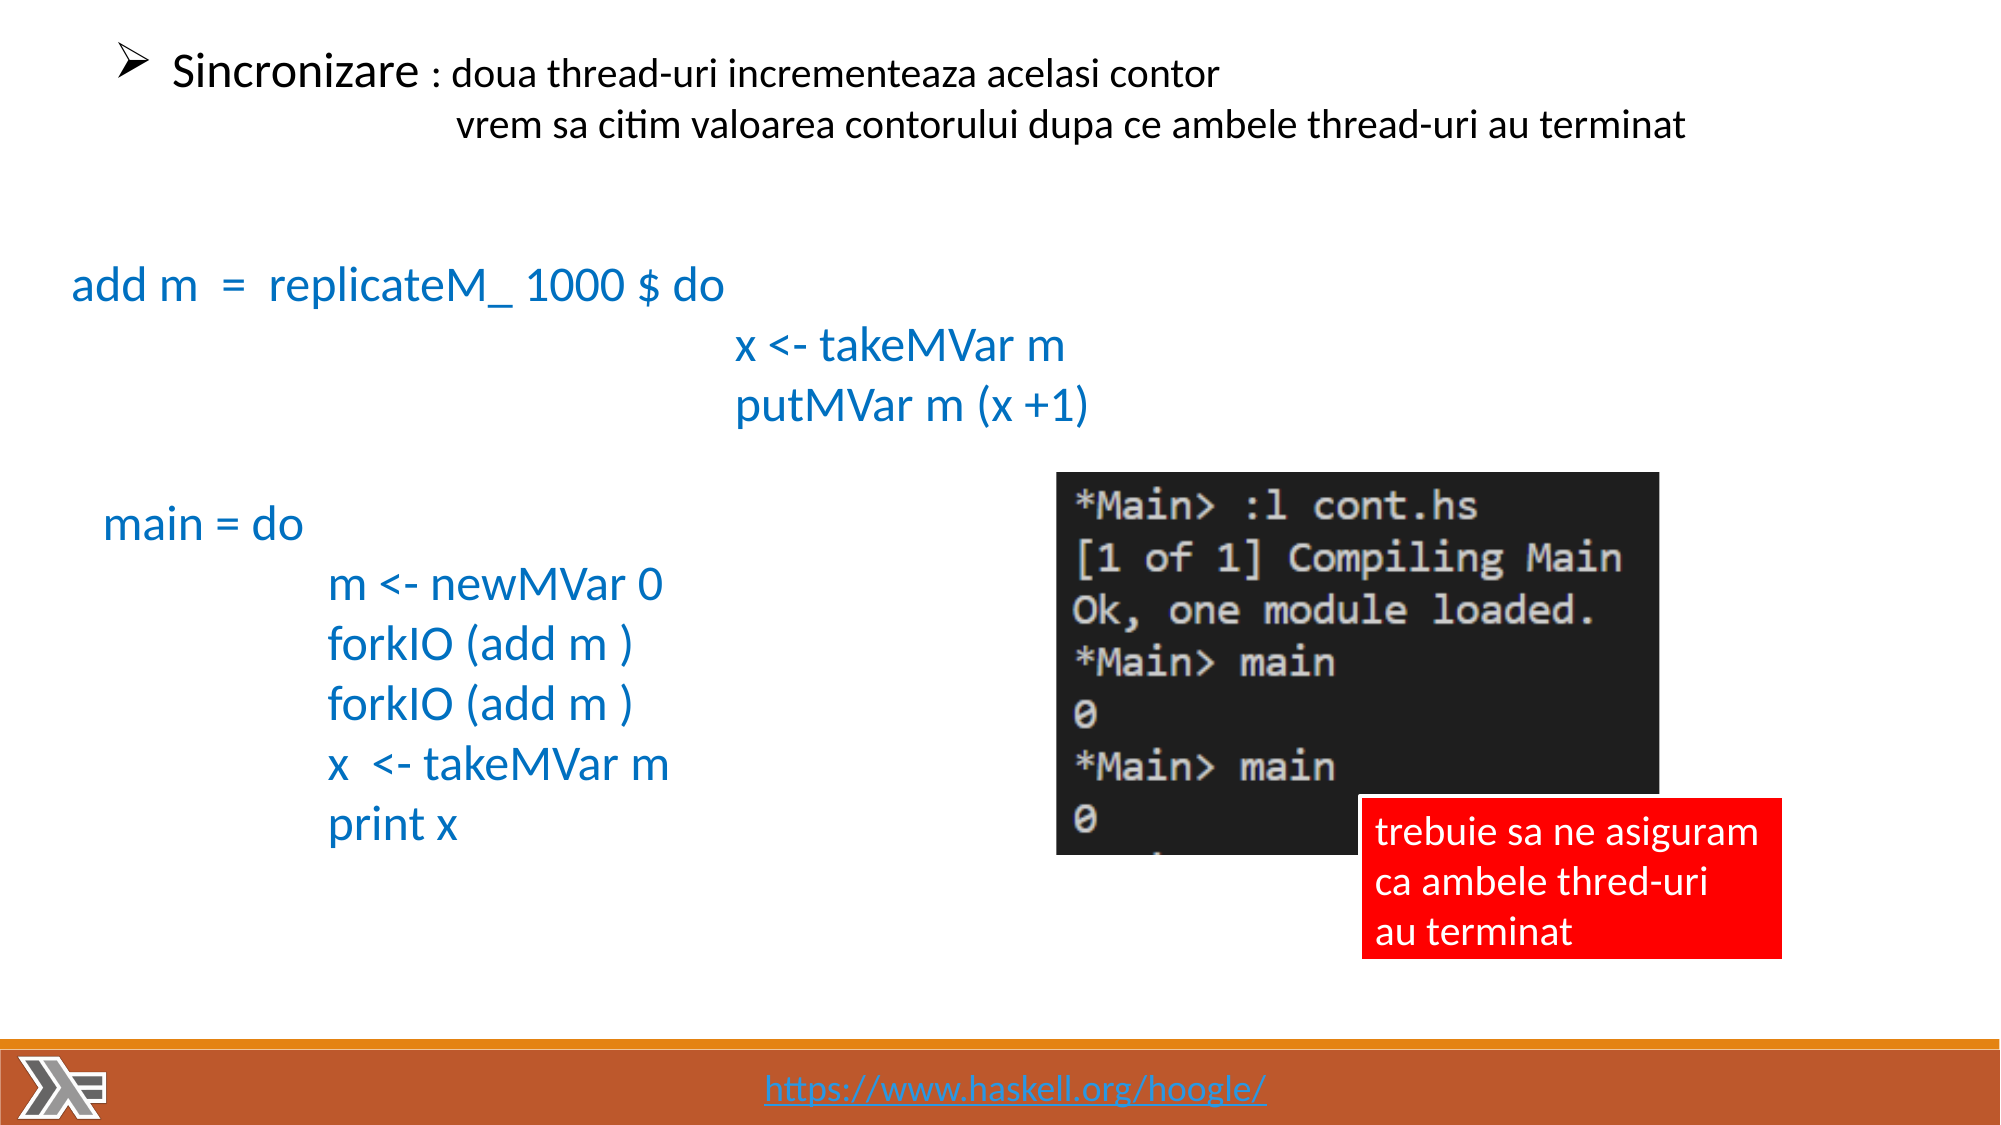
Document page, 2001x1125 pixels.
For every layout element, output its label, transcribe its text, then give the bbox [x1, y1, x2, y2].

picture [6, 1032, 117, 1125]
text_box add m = replicateM_ 1000 $ do x <- takeMVar m putMVar m (x +1) [56, 243, 1272, 484]
text_box Sincronizare : doua thread-uri incrementeaza acelasi contor vrem sa citim valoarea contorului dupa ce ambele thread-uri au terminat [0, 29, 1712, 155]
text_box trebuie sa ne asiguram ca ambele thred-uri au terminat [1358, 794, 1786, 963]
text_box main = do m <- newMVar 0 forkIO (add m ) forkIO (add m ) x <- takeMVar m print x [87, 482, 1053, 858]
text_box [1055, 472, 1660, 856]
